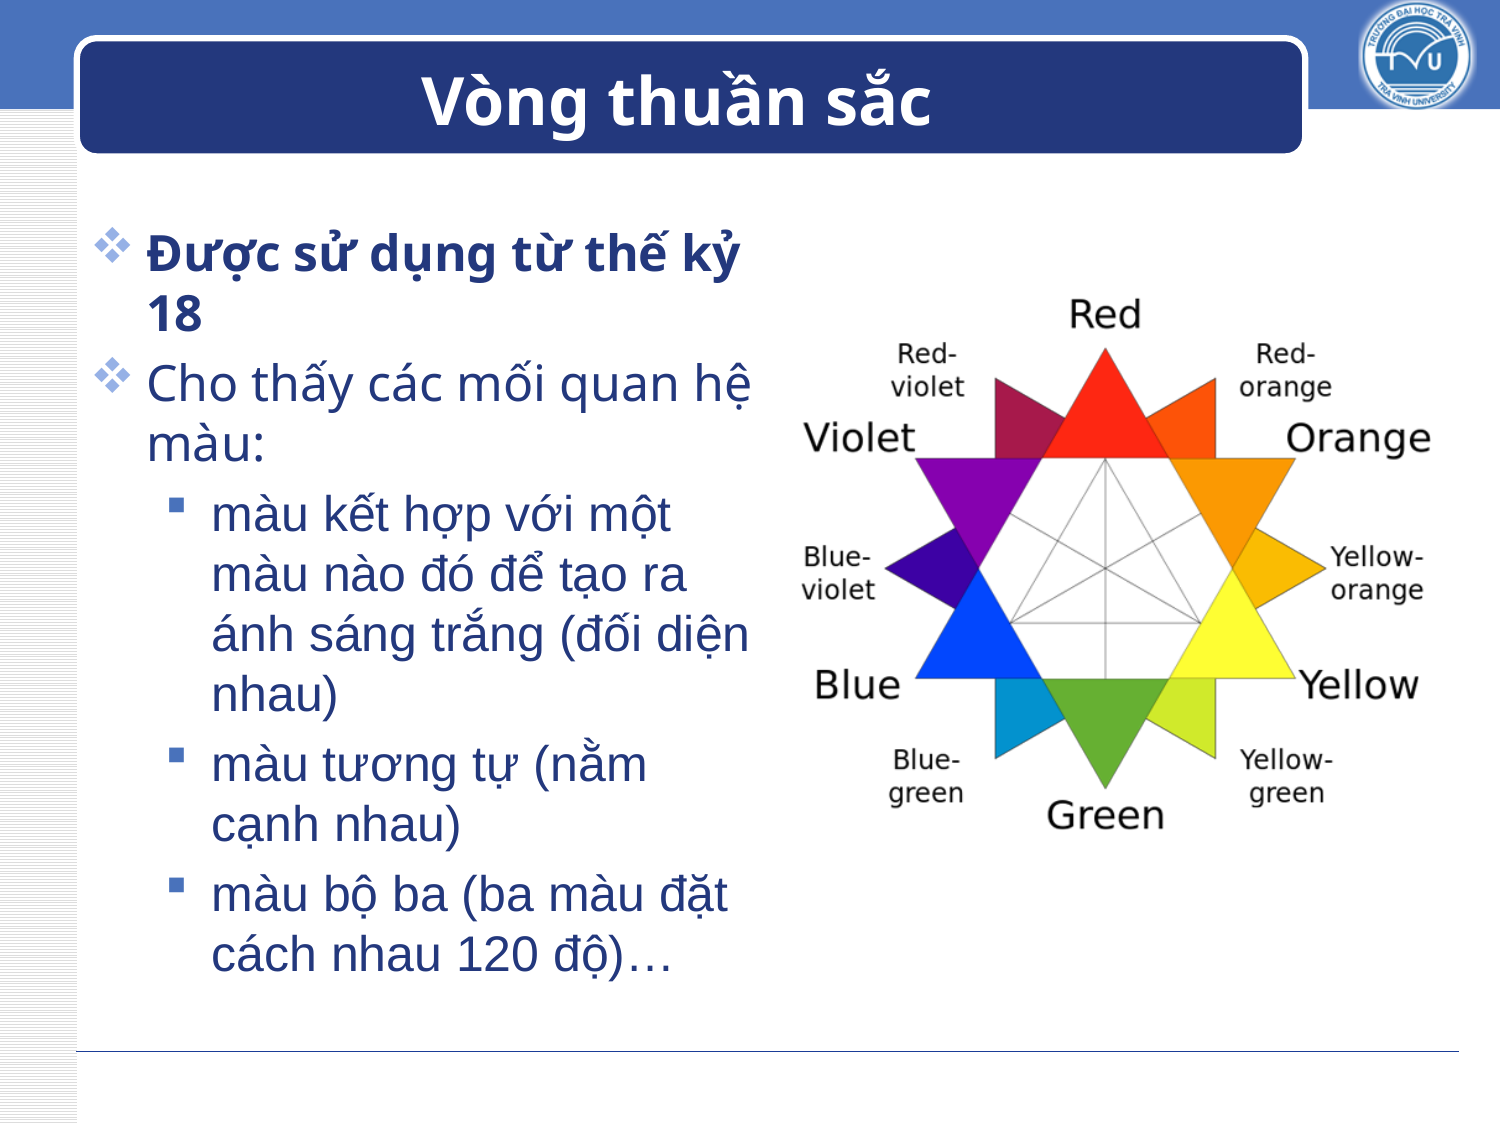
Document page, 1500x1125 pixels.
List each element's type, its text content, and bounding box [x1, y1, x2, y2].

picture [774, 237, 1437, 899]
list Được sử dụng từ thế kỷ 18 Cho thấy các mối quan hệ màu: màu kết hợp với một màu nào đó để tạo ra ánh sáng trắng (đối diện nhau) màu tương tự (nằm cạnh nhau) màu bộ ba (ba màu đặt cách nhau 120 độ)… [75, 214, 775, 1075]
picture [1358, 0, 1478, 112]
title Vòng thuần sắc [89, 52, 1265, 145]
